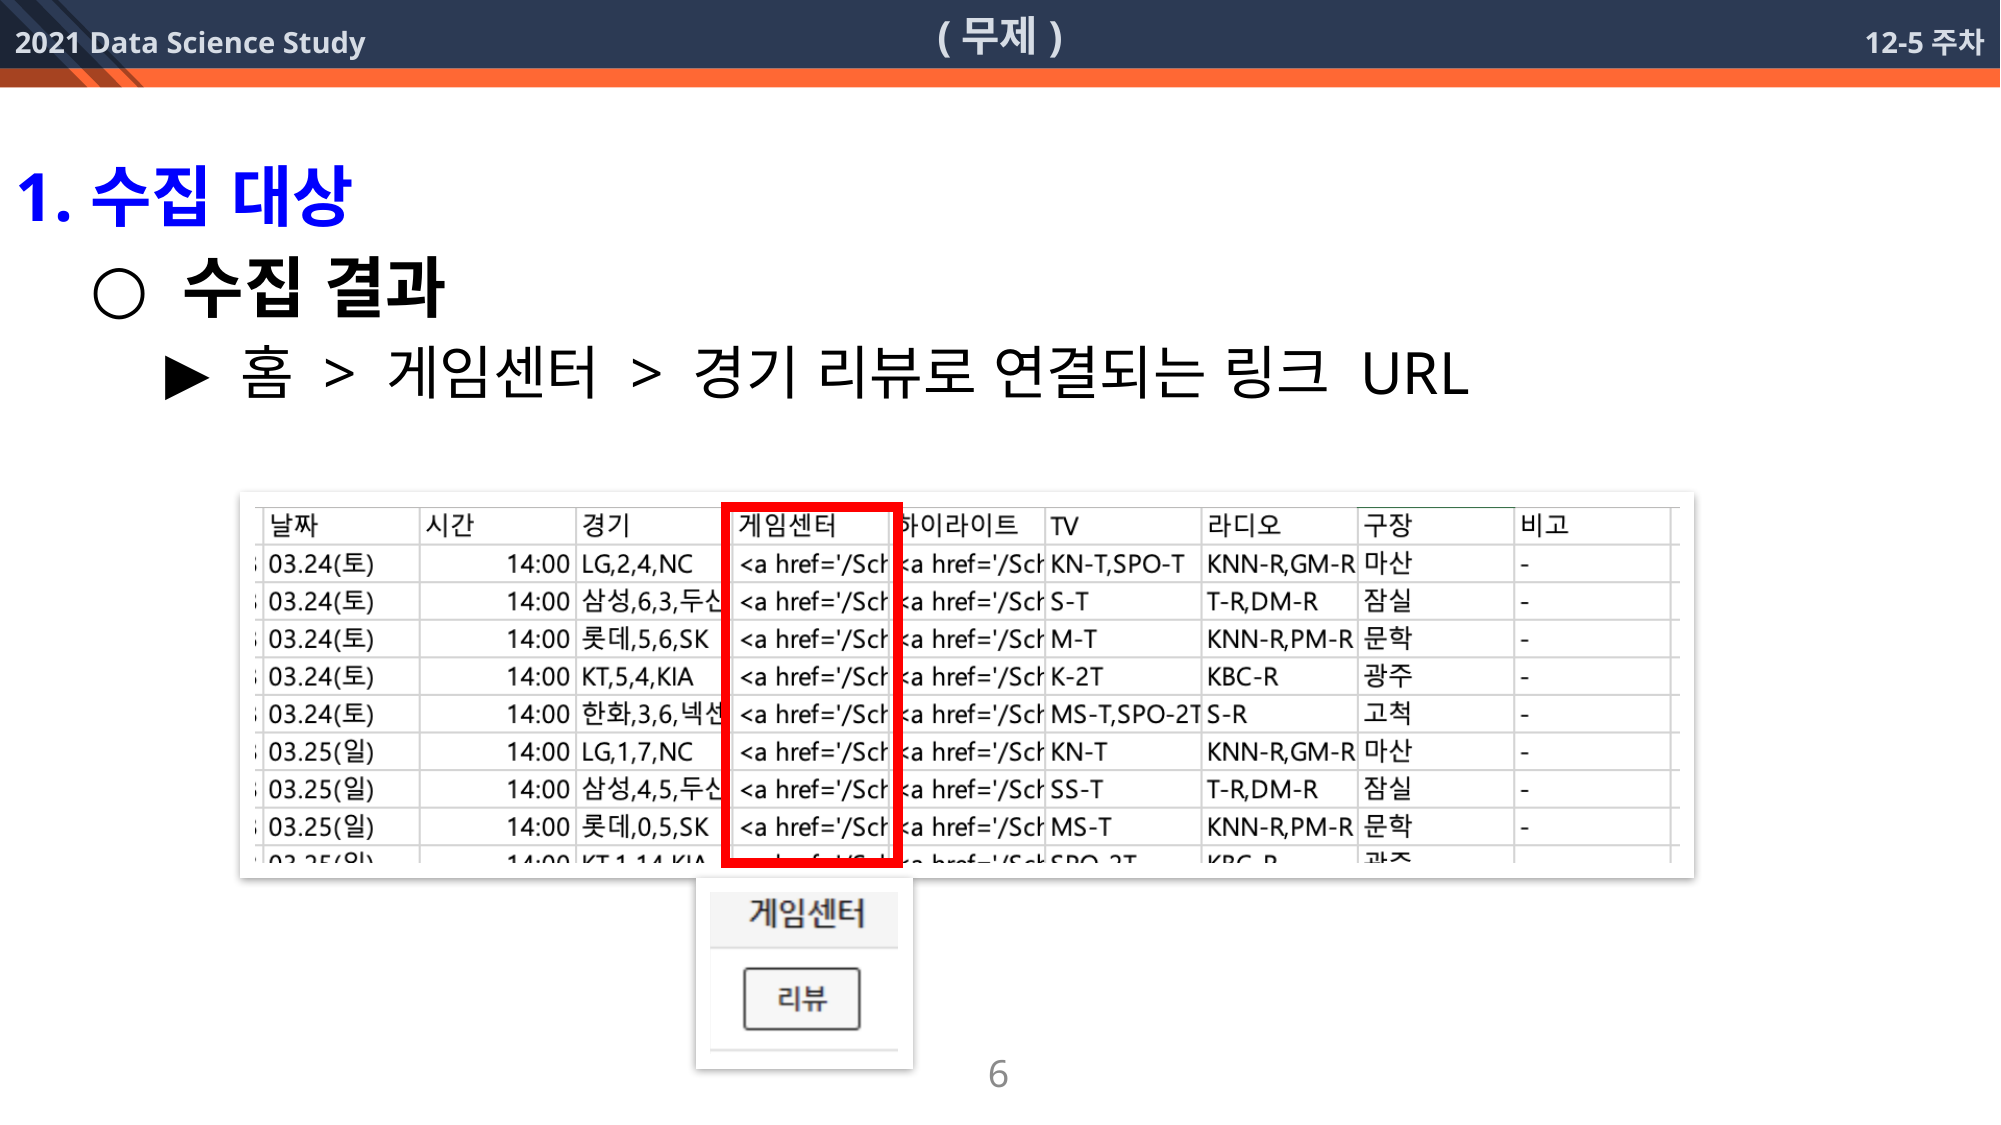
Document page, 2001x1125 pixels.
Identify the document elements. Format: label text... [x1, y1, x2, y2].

list 수집 대상 수집 결과 홈 > 게임센터 > 경기 리뷰로 연결되는 링크 URL [0, 156, 2000, 1014]
slide_number 6 [134, 1042, 1863, 1103]
picture [710, 892, 899, 1055]
picture [254, 506, 1680, 864]
